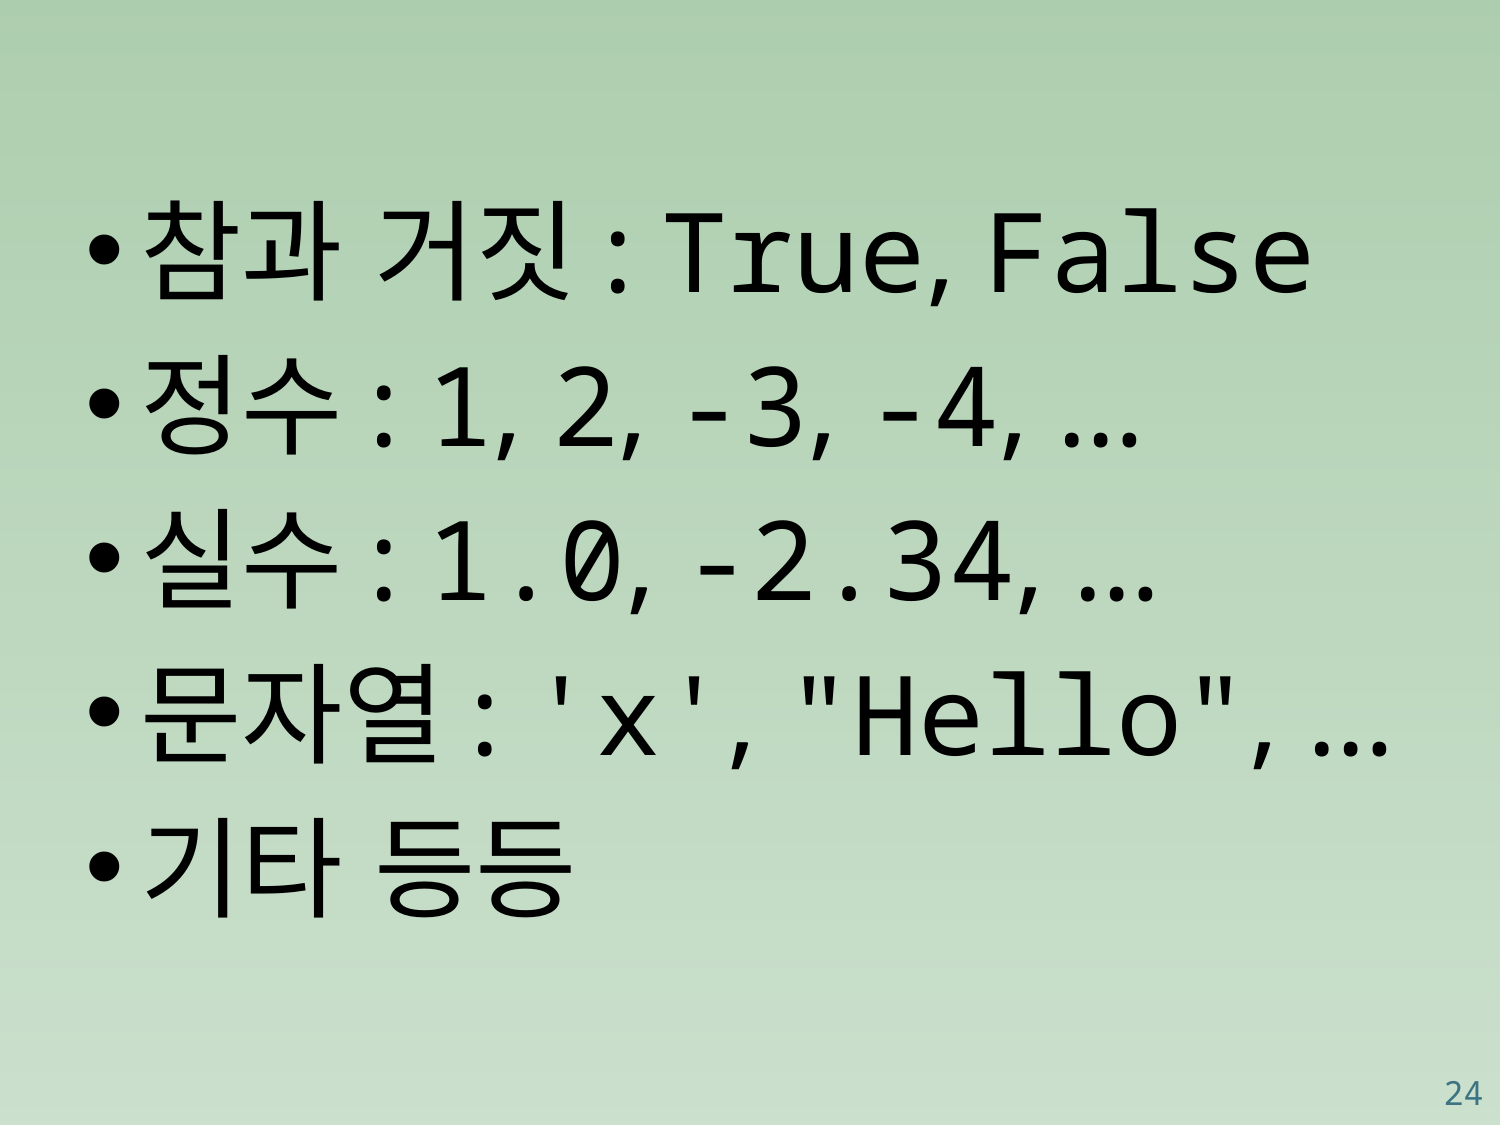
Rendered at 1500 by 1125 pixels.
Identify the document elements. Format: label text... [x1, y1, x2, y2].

slide_number 24 [1148, 1065, 1499, 1125]
list 참과 거짓: True, False 정수: 1, 2, -3, -4, … 실수: 1.0, -2.34, … 문자열: 'x', "Hello", … 기타 등등 [70, 152, 1430, 961]
